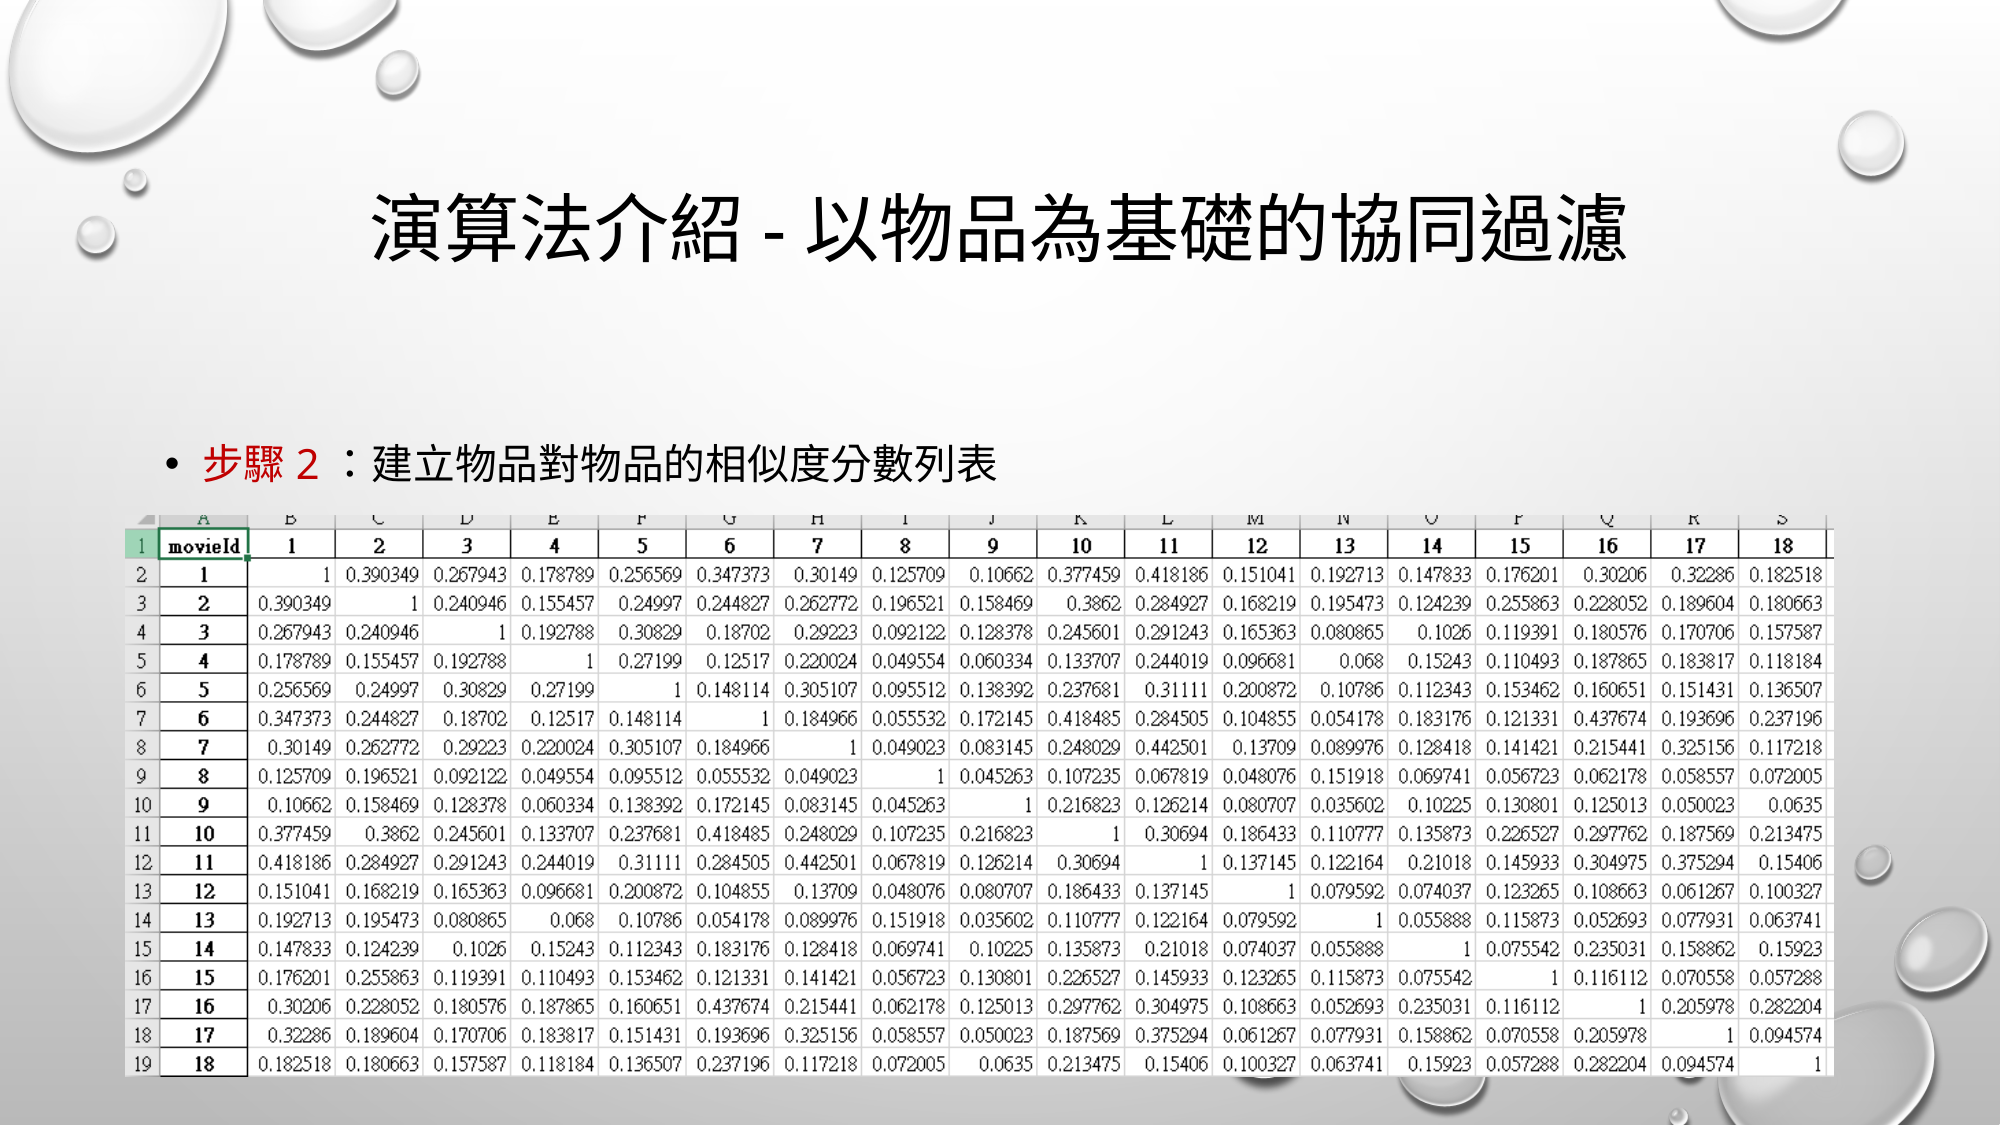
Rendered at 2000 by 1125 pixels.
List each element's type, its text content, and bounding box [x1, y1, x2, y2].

list 步驟2：建立物品對物品的相似度分數列表 [149, 420, 1850, 983]
picture [0, 0, 2000, 1125]
title 演算法介紹-以物品為基礎的協同過濾 [149, 101, 1850, 364]
